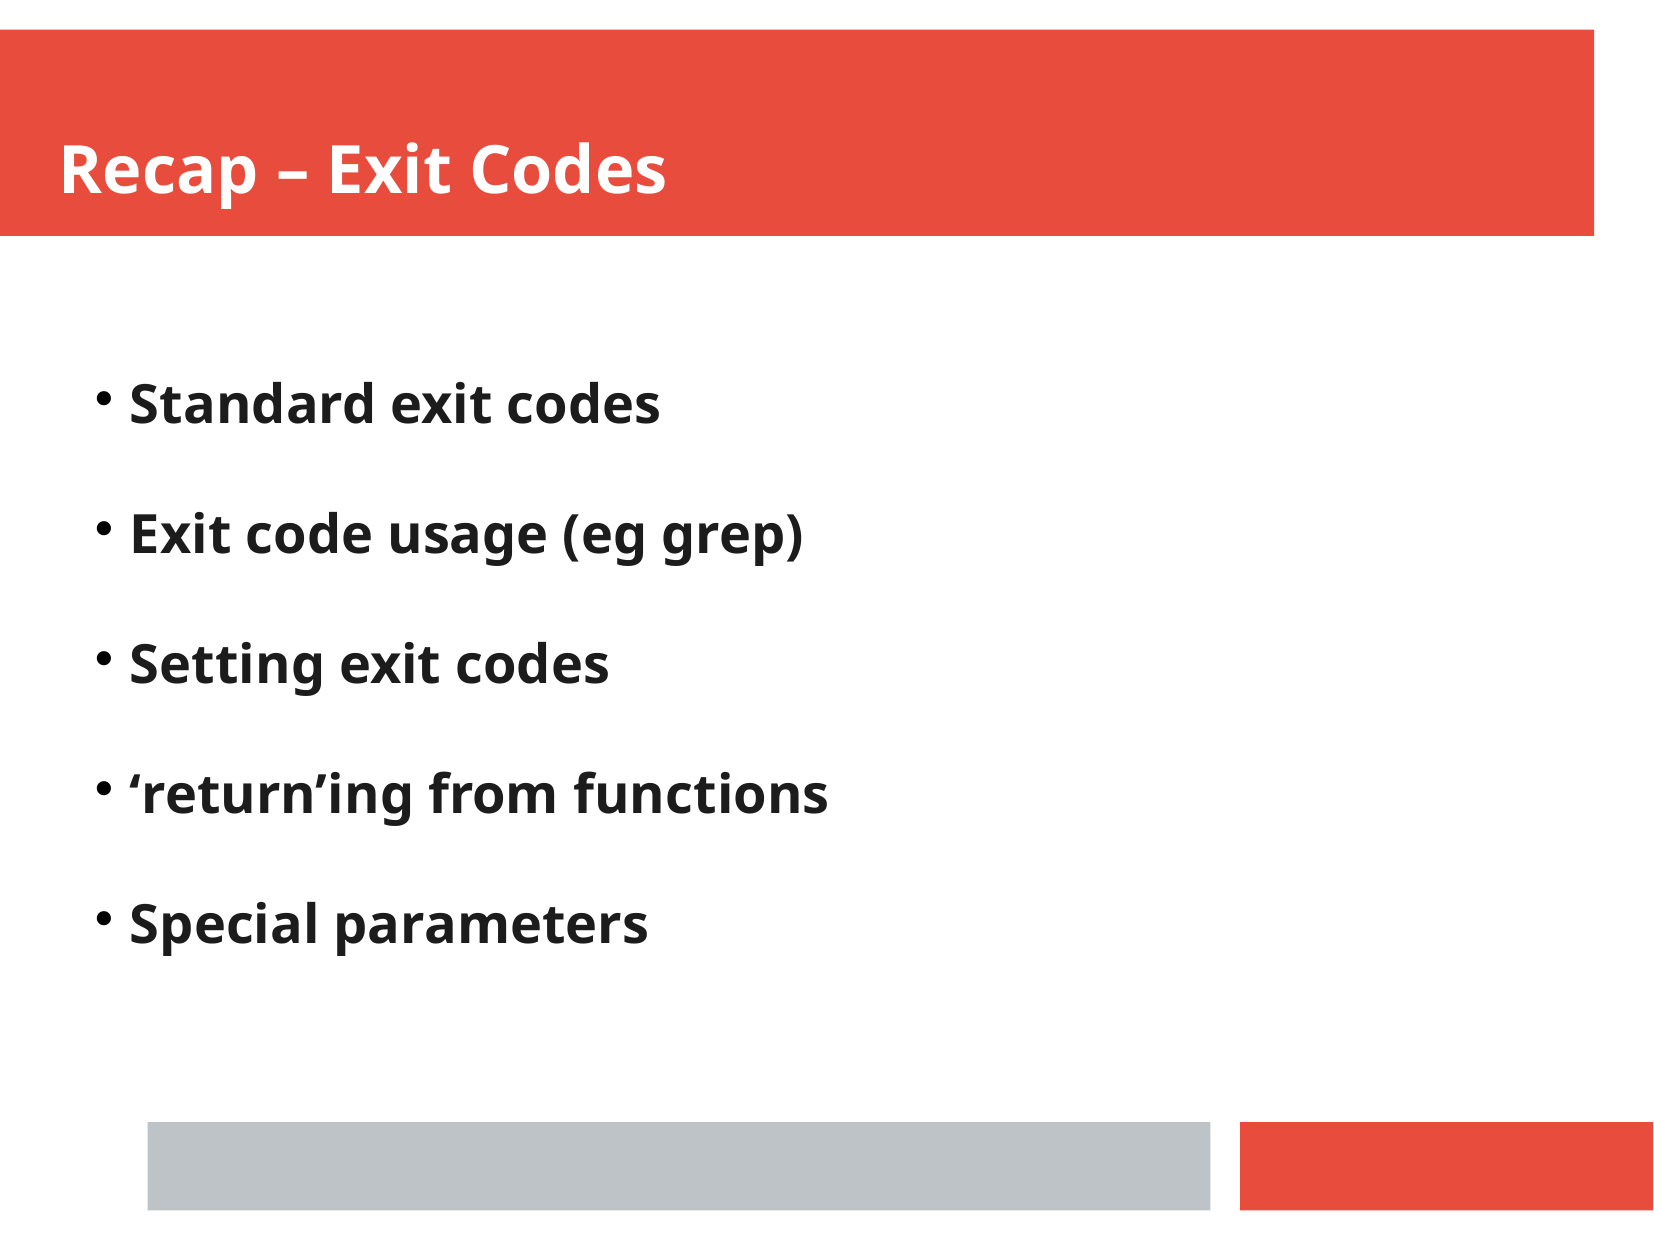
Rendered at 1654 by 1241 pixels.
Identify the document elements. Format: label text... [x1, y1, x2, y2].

text_box Recap – Exit Codes [59, 59, 1595, 207]
text_box Standard exit codes Exit code usage (eg grep) Setting exit codes ‘return’ing from functions Special parameters [59, 324, 1565, 1093]
